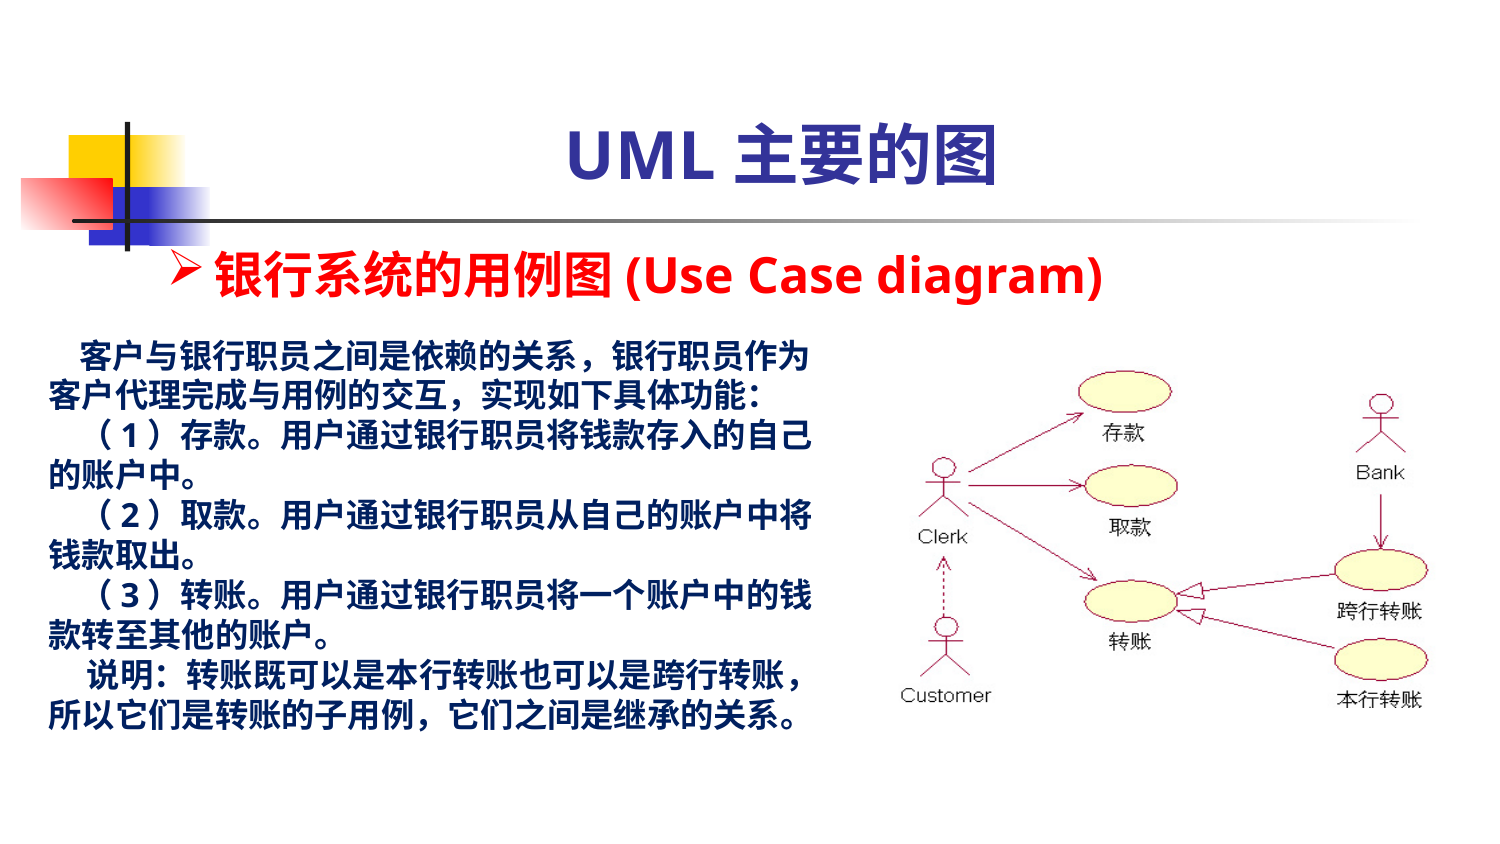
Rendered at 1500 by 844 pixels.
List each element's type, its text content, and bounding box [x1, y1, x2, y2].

picture [856, 365, 1454, 708]
text_box 客户与银行职员之间是依赖的关系，银行职员作为客户代理完成与用例的交互，实现如下具体功能： （1）存款。用户通过银行职员将钱款存入的自己的账户中。 （2）取款。用户通过银行职员从自己的账户中将钱款取出。 （3）转账。用户通过银行职员将一个账户中的钱款转至其他的账户。 说明：转账既可以是本行转账也可以是跨行转账，所以它们是转账的子用例，它们之间是继承的关系。 [34, 327, 850, 742]
title UML主要的图 [188, 88, 1376, 201]
text_box 银行系统的用例图(Use Case diagram) [76, 235, 1353, 307]
